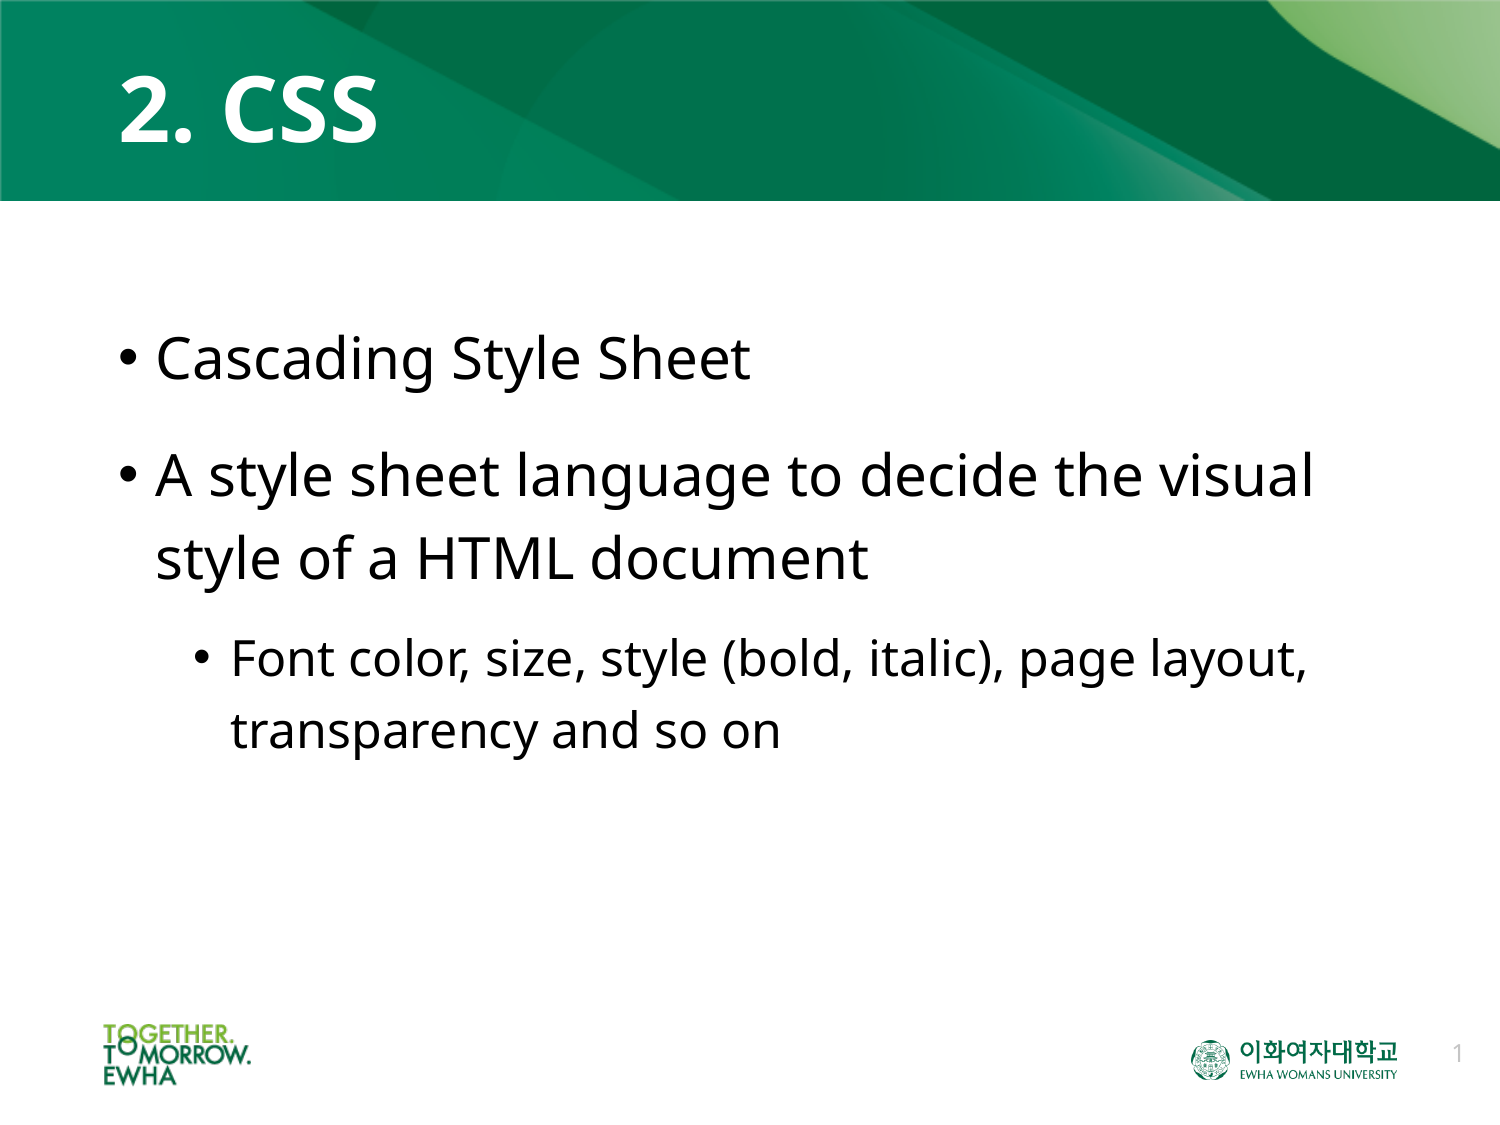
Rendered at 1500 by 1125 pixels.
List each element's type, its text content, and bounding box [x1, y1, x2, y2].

list Cascading Style Sheet A style sheet language to decide the visual style of a HTML document Font color, size, style (bold, italic), page layout, transparency and so on [103, 299, 1397, 1014]
picture [0, 0, 1500, 201]
picture [103, 1024, 251, 1087]
slide_number 1 [1142, 1024, 1481, 1085]
title 2. CSS [103, 4, 1463, 222]
